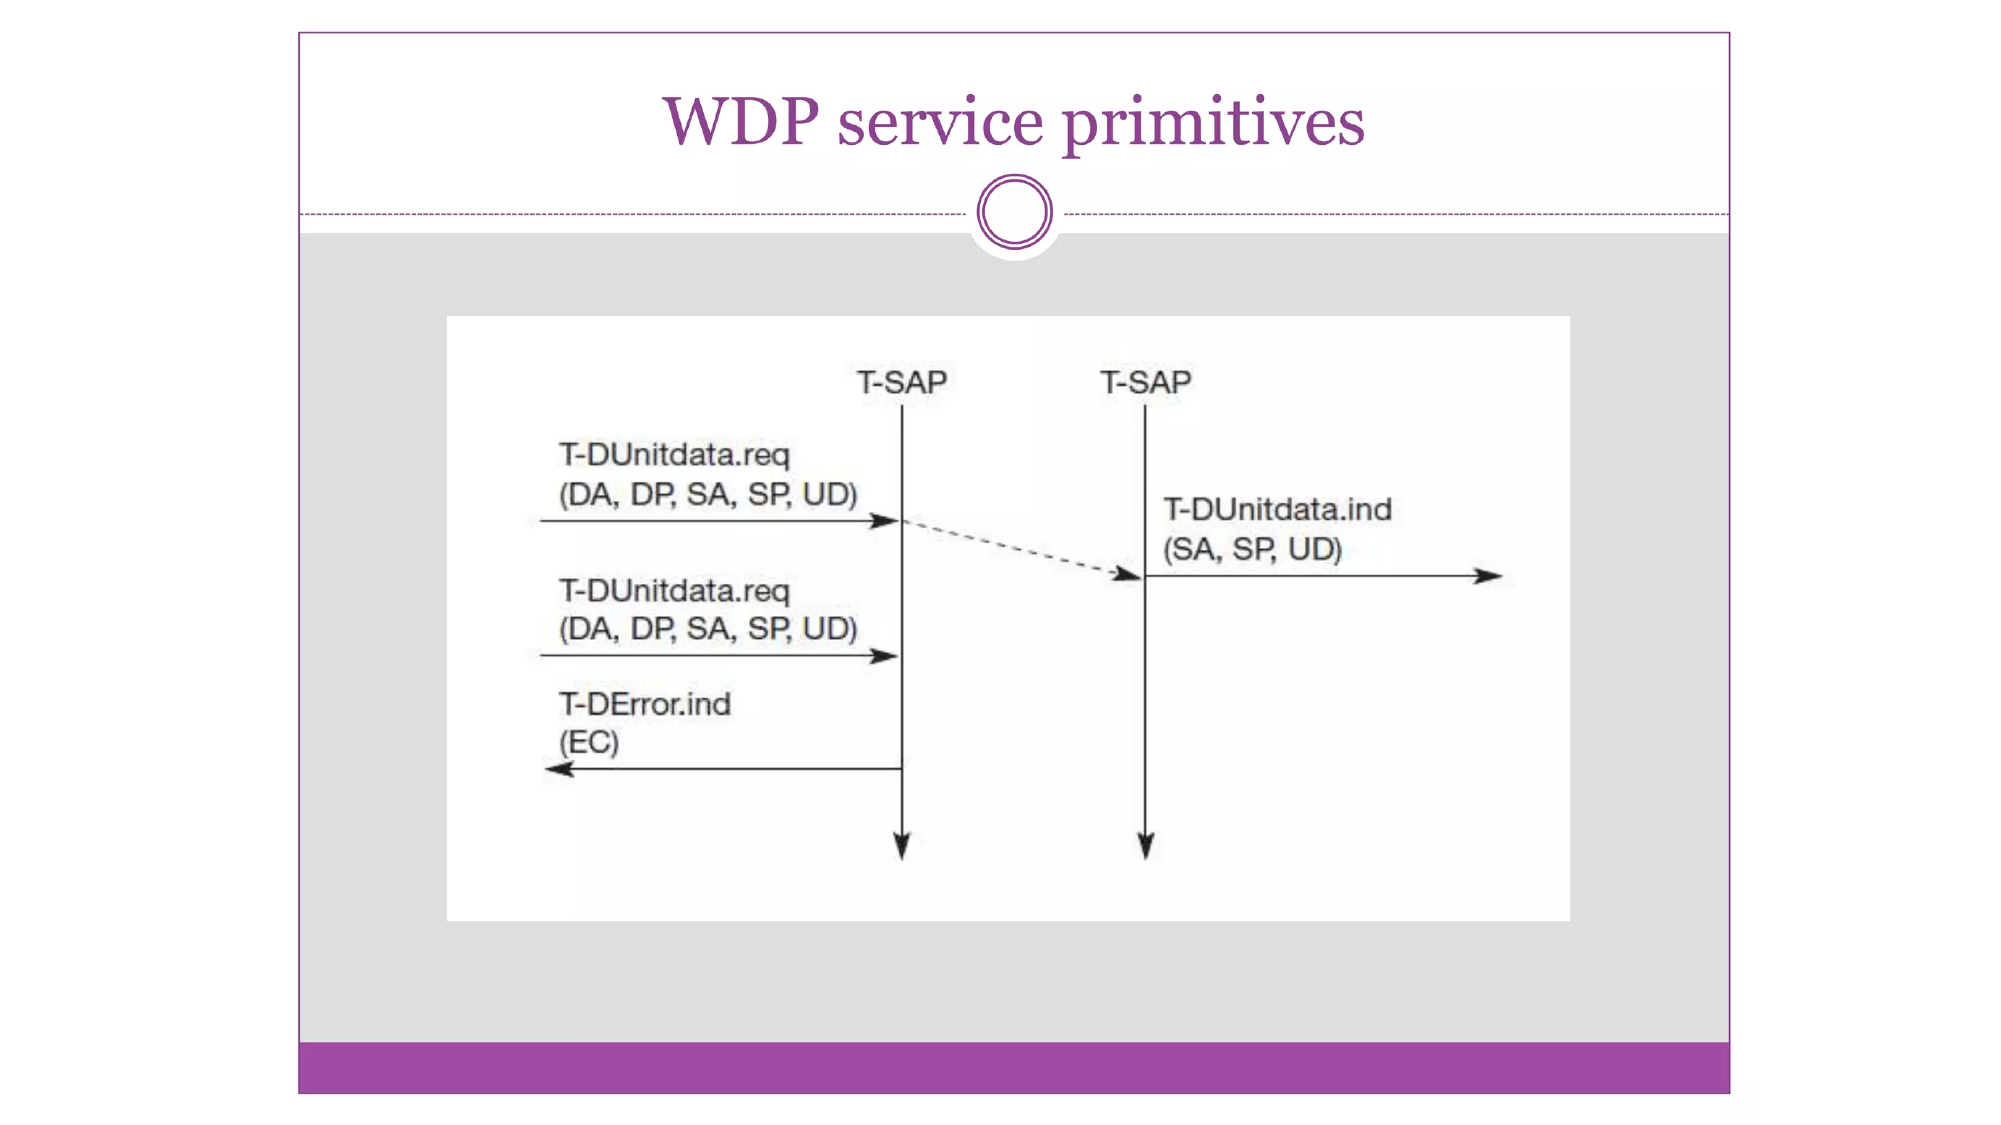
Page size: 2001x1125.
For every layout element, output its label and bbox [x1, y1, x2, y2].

picture [274, 7, 1755, 1118]
